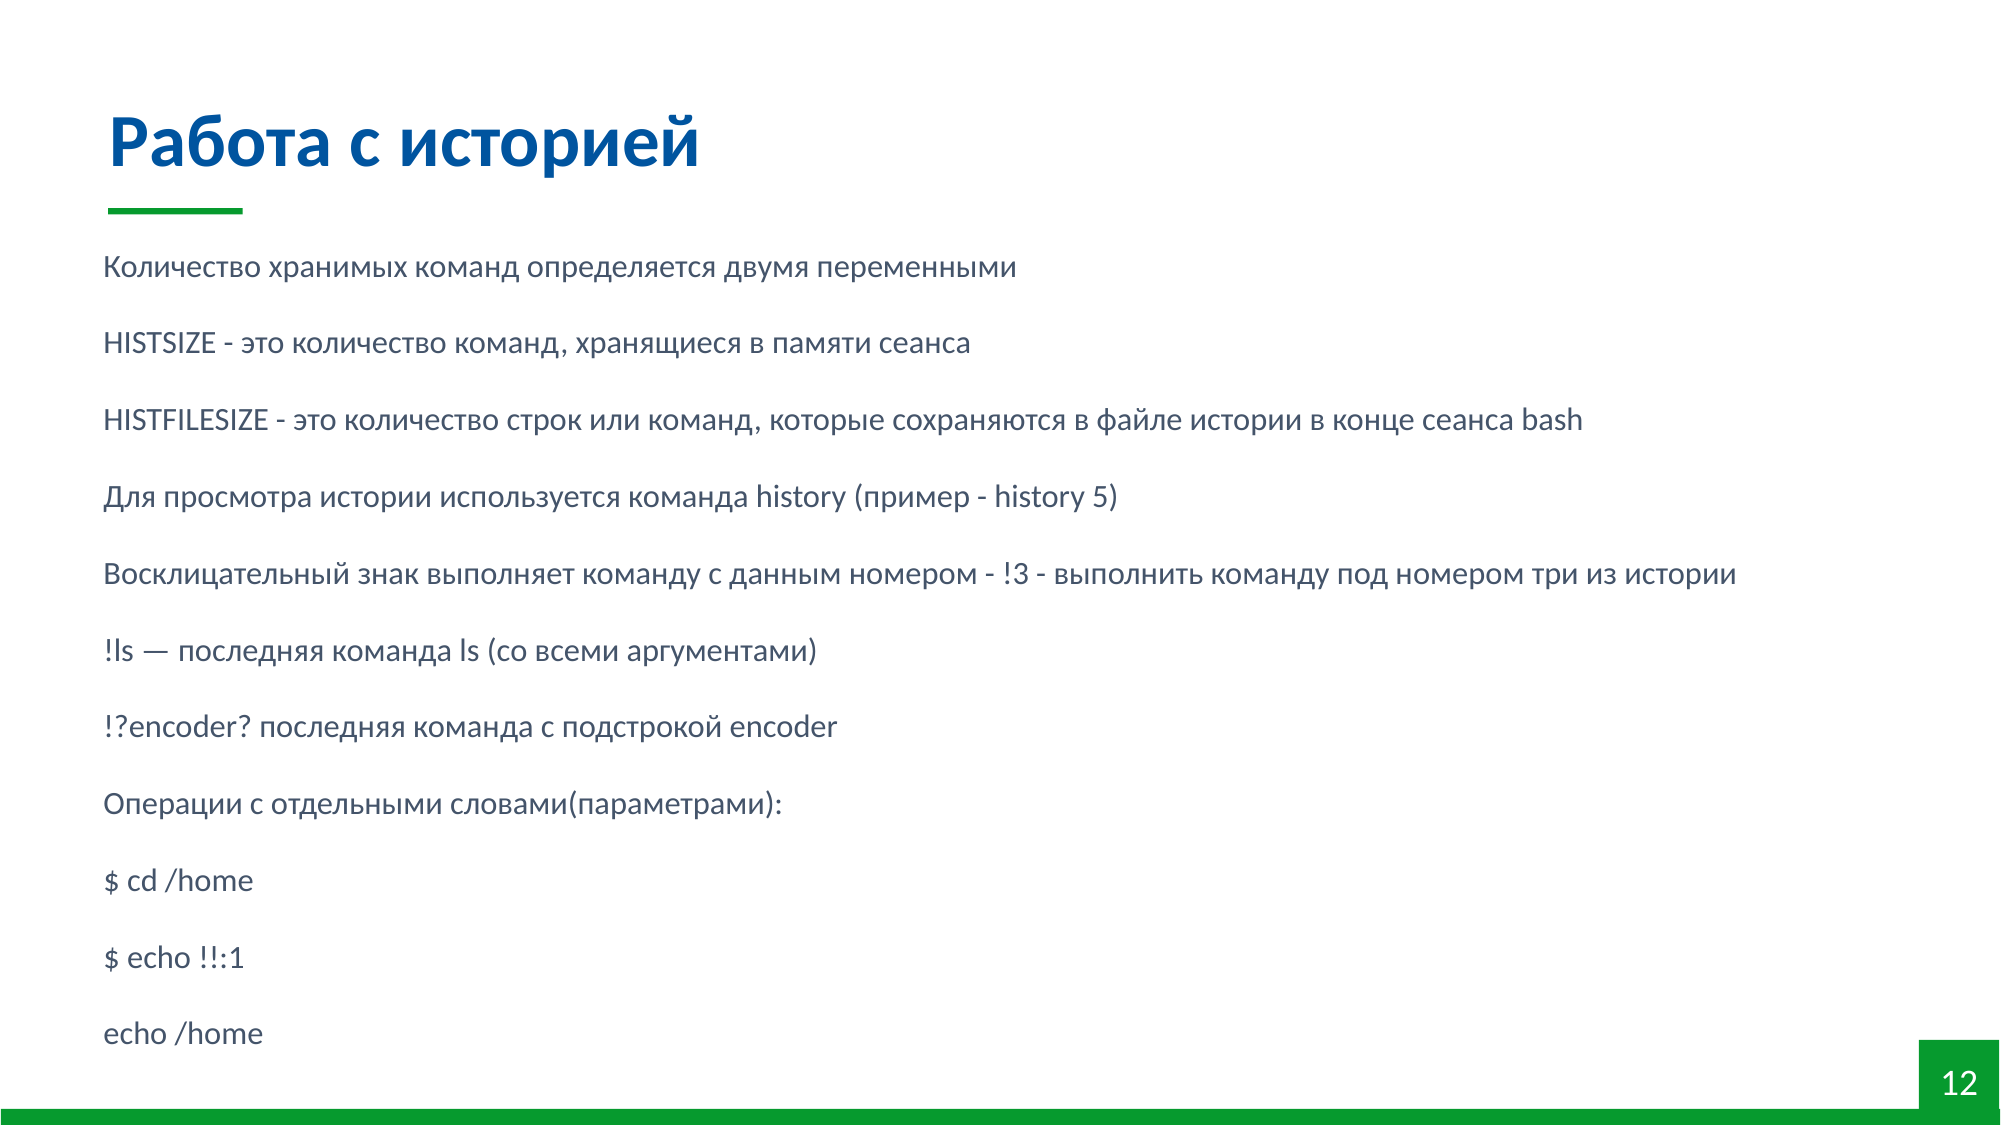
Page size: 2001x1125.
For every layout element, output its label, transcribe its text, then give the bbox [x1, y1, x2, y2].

text_box Работа с историей [95, 94, 1862, 217]
text_box Количество хранимых команд определяется двумя переменными HISTSIZE - это количество команд, хранящиеся в памяти сеанса HISTFILESIZE - это количество строк или команд, которые сохраняются в файле истории в конце сеанса bash Для просмотра истории используется команда history (пример - history 5) Восклицательный знак выполняет команду с данным номером - !3 - выполнить команду под номером три из истории !ls — последняя команда ls (со всеми аргументами) !?encoder? последняя команда с подстрокой encoder Операции с отдельными словами(параметрами): $ cd /home $ echo !!:1 echo /home [88, 217, 1916, 1063]
